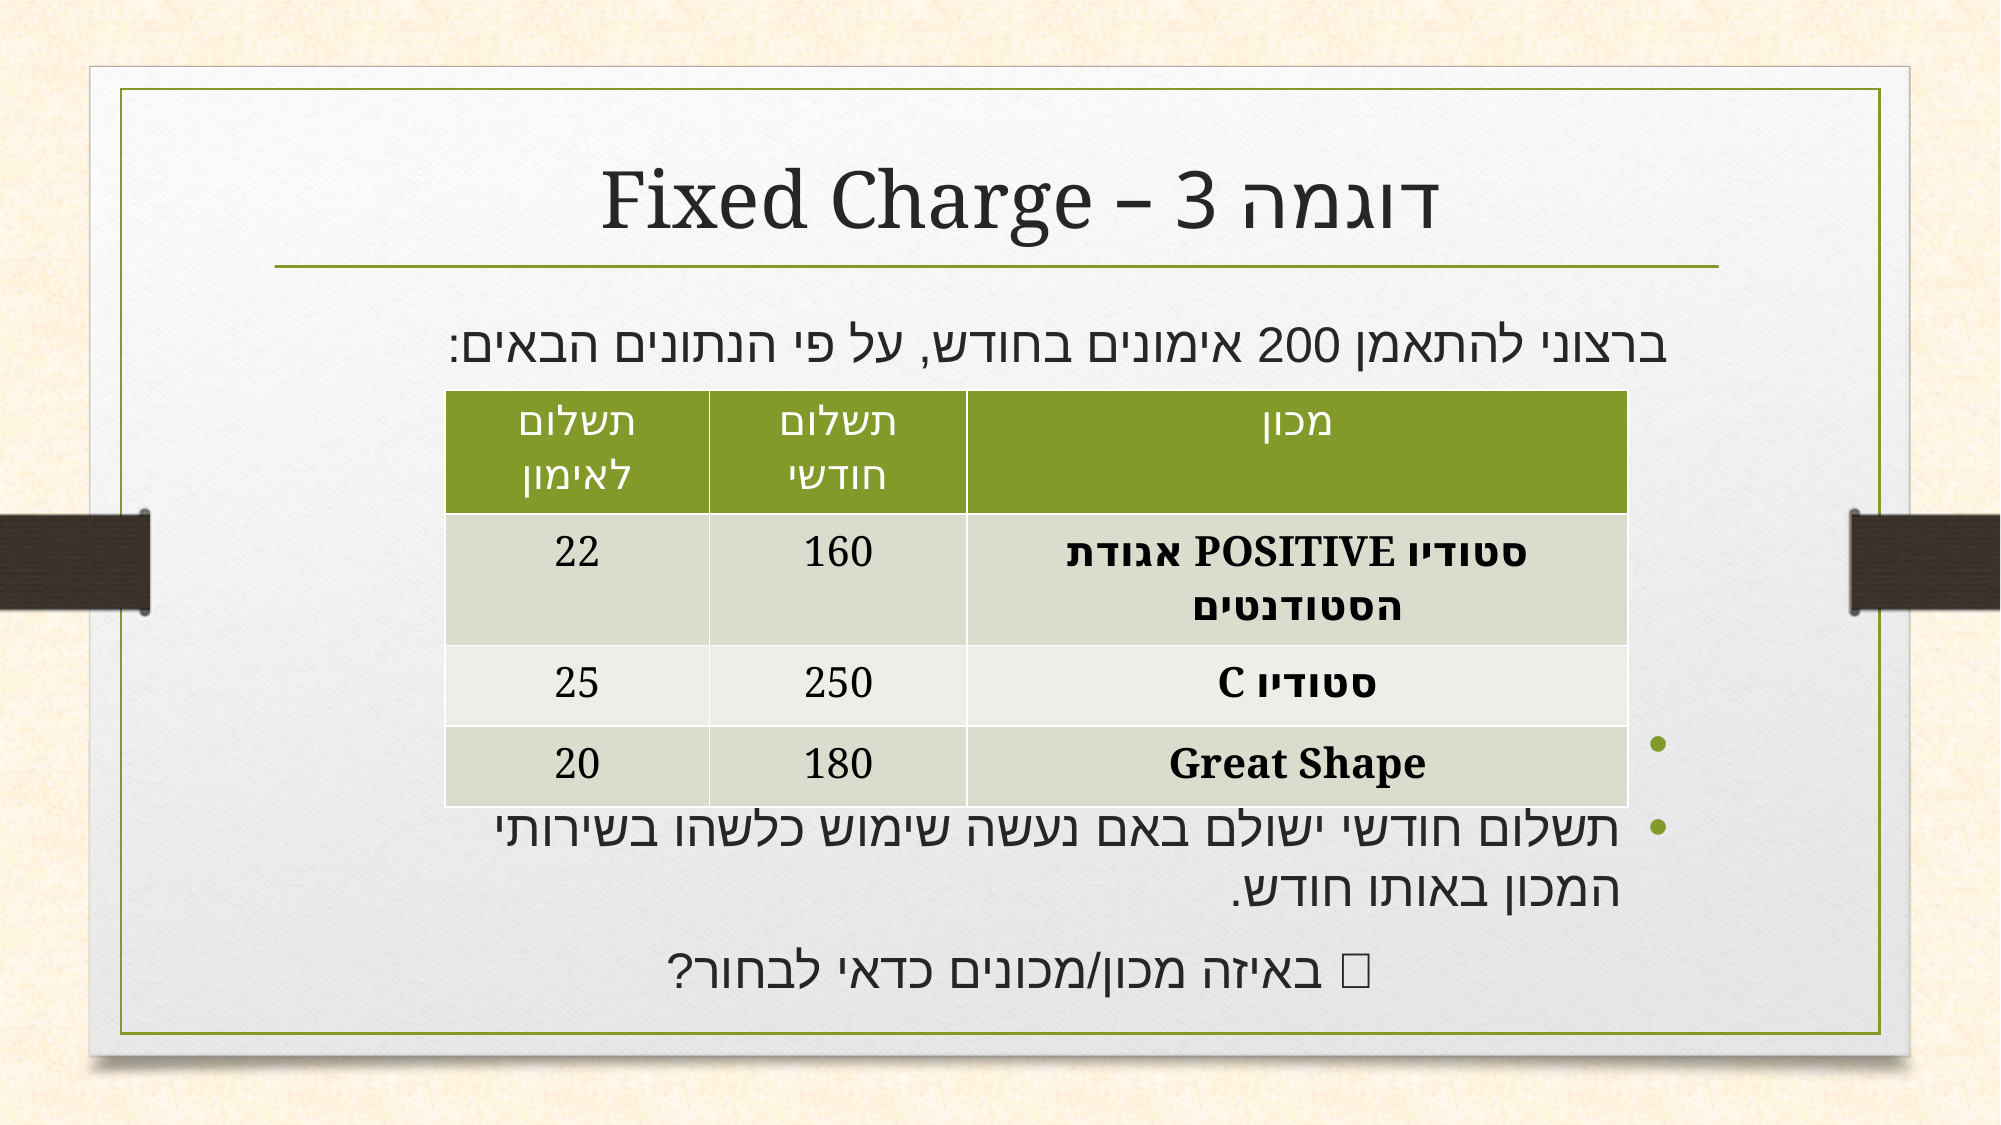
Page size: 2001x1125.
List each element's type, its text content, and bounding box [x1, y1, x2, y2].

table_cell Great Shape [968, 727, 1627, 806]
table_cell 250 [710, 646, 966, 725]
table_cell סטודיו C [968, 646, 1627, 725]
table_header תשלום חודשי [710, 391, 966, 513]
title דוגמה 3 – Fixed Charge [444, 141, 1598, 252]
table_header תשלום לאימון [446, 391, 709, 513]
table_cell 20 [446, 727, 709, 806]
table_cell 180 [710, 727, 966, 806]
list ברצוני להתאמן 200 אימונים בחודש, על פי הנתונים הבאים: ניתן לשלב בין המכונים השונים. תשלום חודשי ישולם באם נעשה שימוש כלשהו בשירותי המכון באותו חודש.  באיזה מכון/מכונים כדאי לבחור? [357, 305, 1685, 1037]
table_cell 22 [446, 515, 709, 645]
picture [0, 0, 2001, 1125]
table_cell 25 [446, 646, 709, 725]
table_header מכון [968, 391, 1627, 513]
table_cell 160 [710, 515, 966, 645]
table_cell סטודיו POSITIVE אגודת הסטודנטים [968, 515, 1627, 645]
